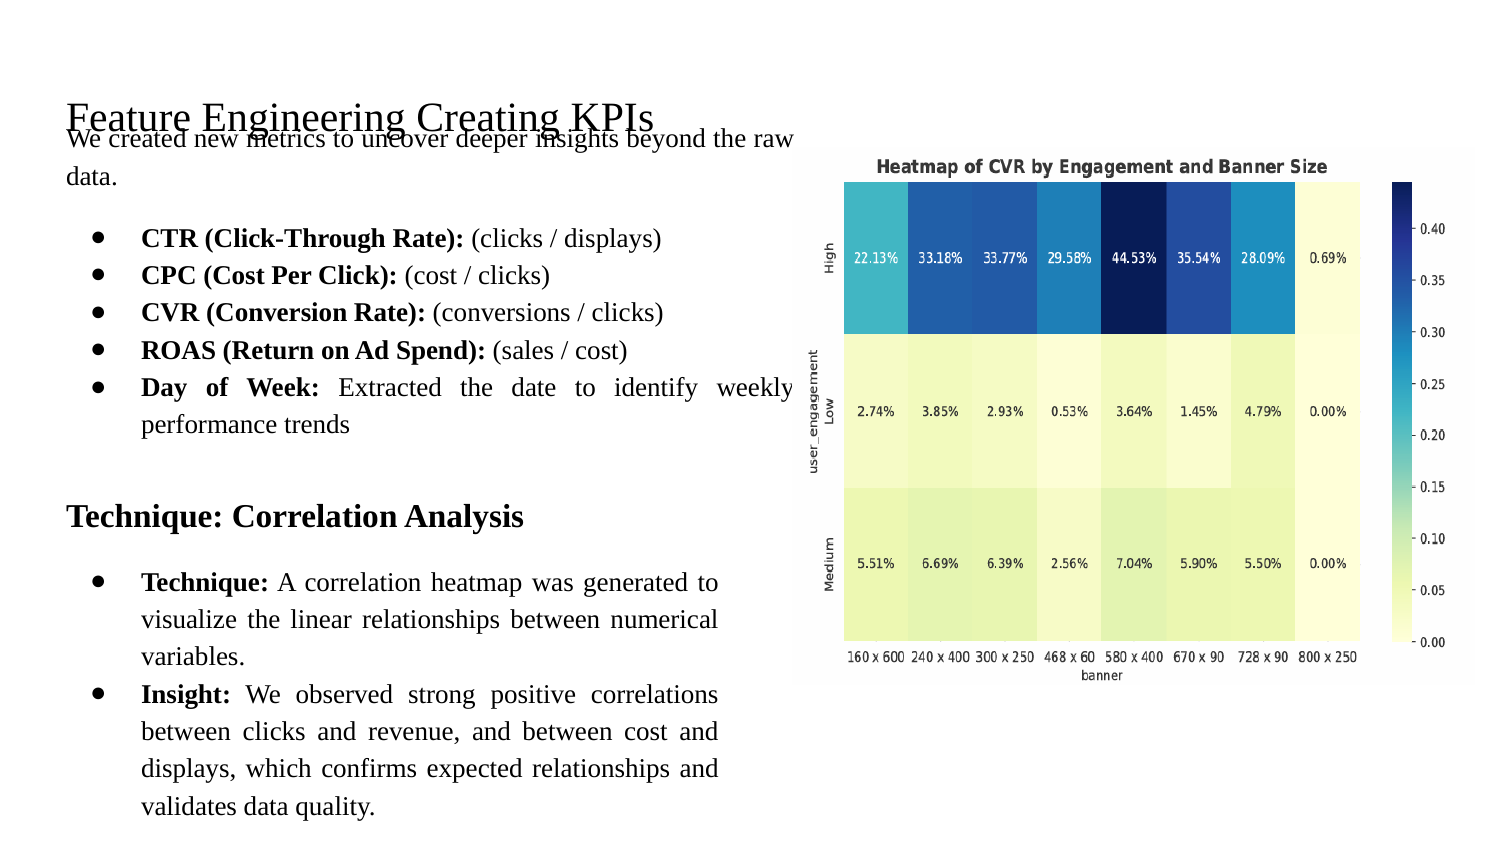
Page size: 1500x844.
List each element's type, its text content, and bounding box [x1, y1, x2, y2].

text_box Technique: Correlation Analysis Technique: A correlation heatmap was generated to visualize the linear relationships between numerical variables. Insight: We observed strong positive correlations between clicks and revenue, and between cost and displays, which confirms expected relationships and validates data quality. [51, 473, 734, 836]
picture [792, 147, 1476, 686]
list We created new metrics to uncover deeper insights beyond the raw data. CTR (Click-Through Rate): (clicks / displays) CPC (Cost Per Click): (cost / clicks) CVR (Conversion Rate): (conversions / clicks) ROAS (Return on Ad Spend): (sales / cost) Day of Week: Extracted the date to identify weekly performance trends [51, 100, 810, 474]
title Feature Engineering Creating KPIs [51, 67, 1449, 146]
